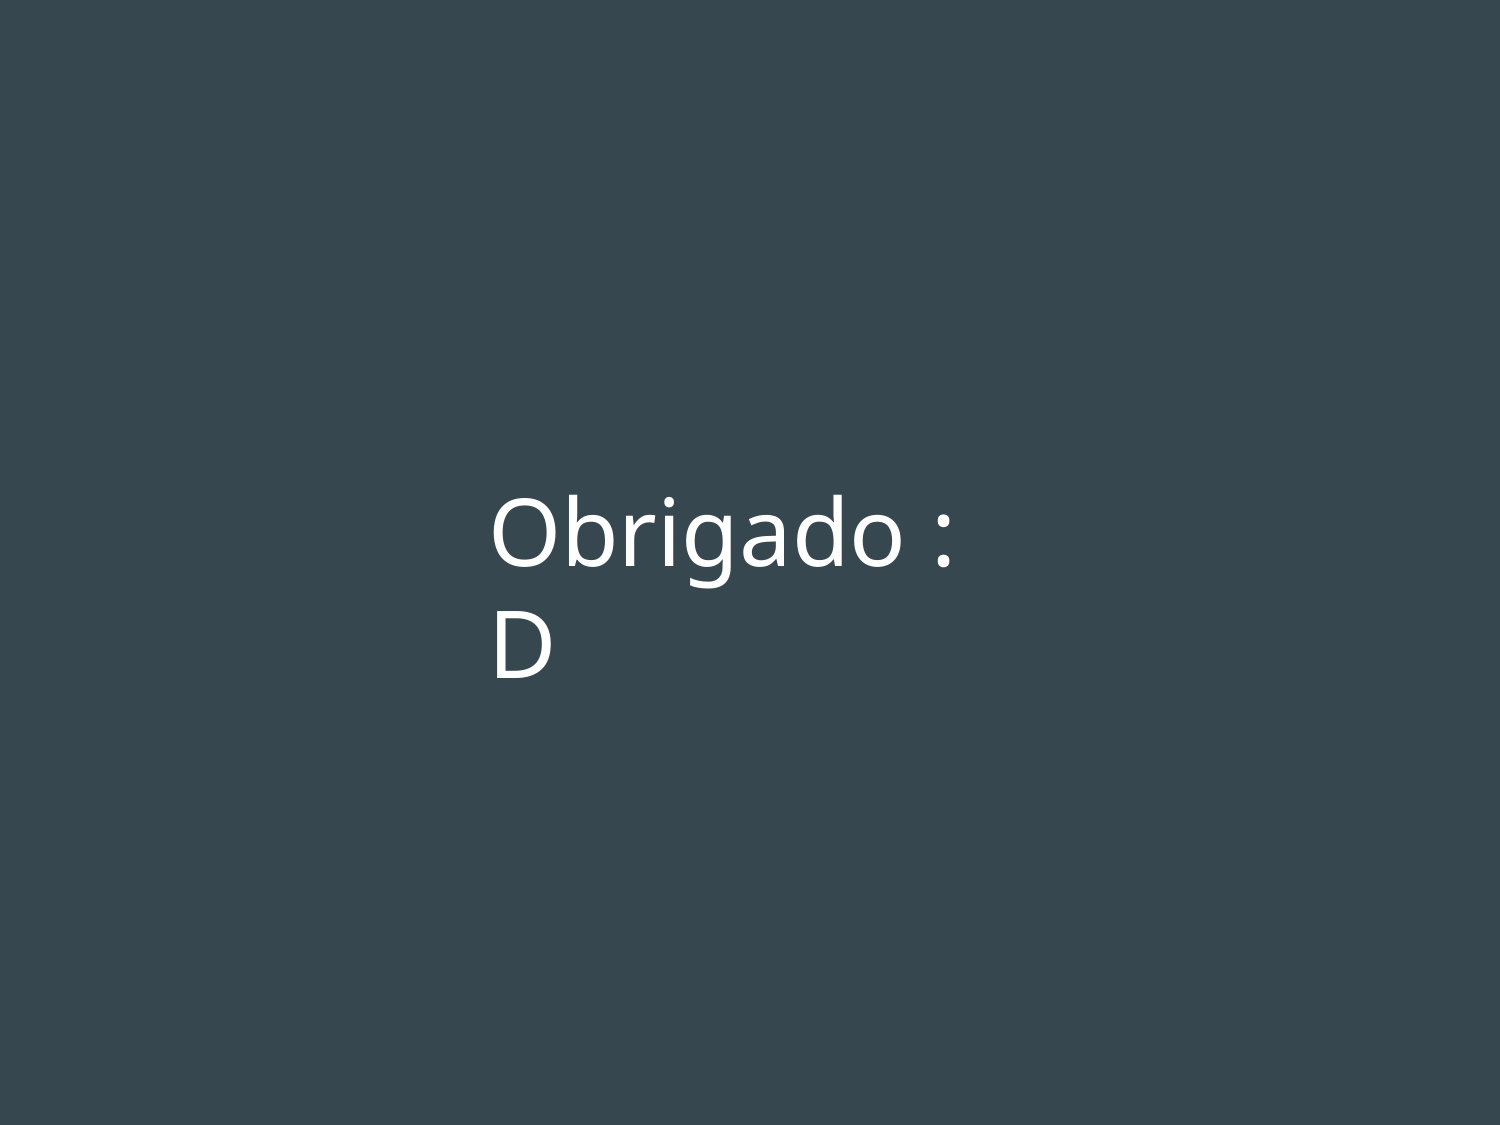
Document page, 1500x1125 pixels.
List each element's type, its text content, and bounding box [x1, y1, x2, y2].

list Obrigado :D [488, 472, 1012, 1125]
